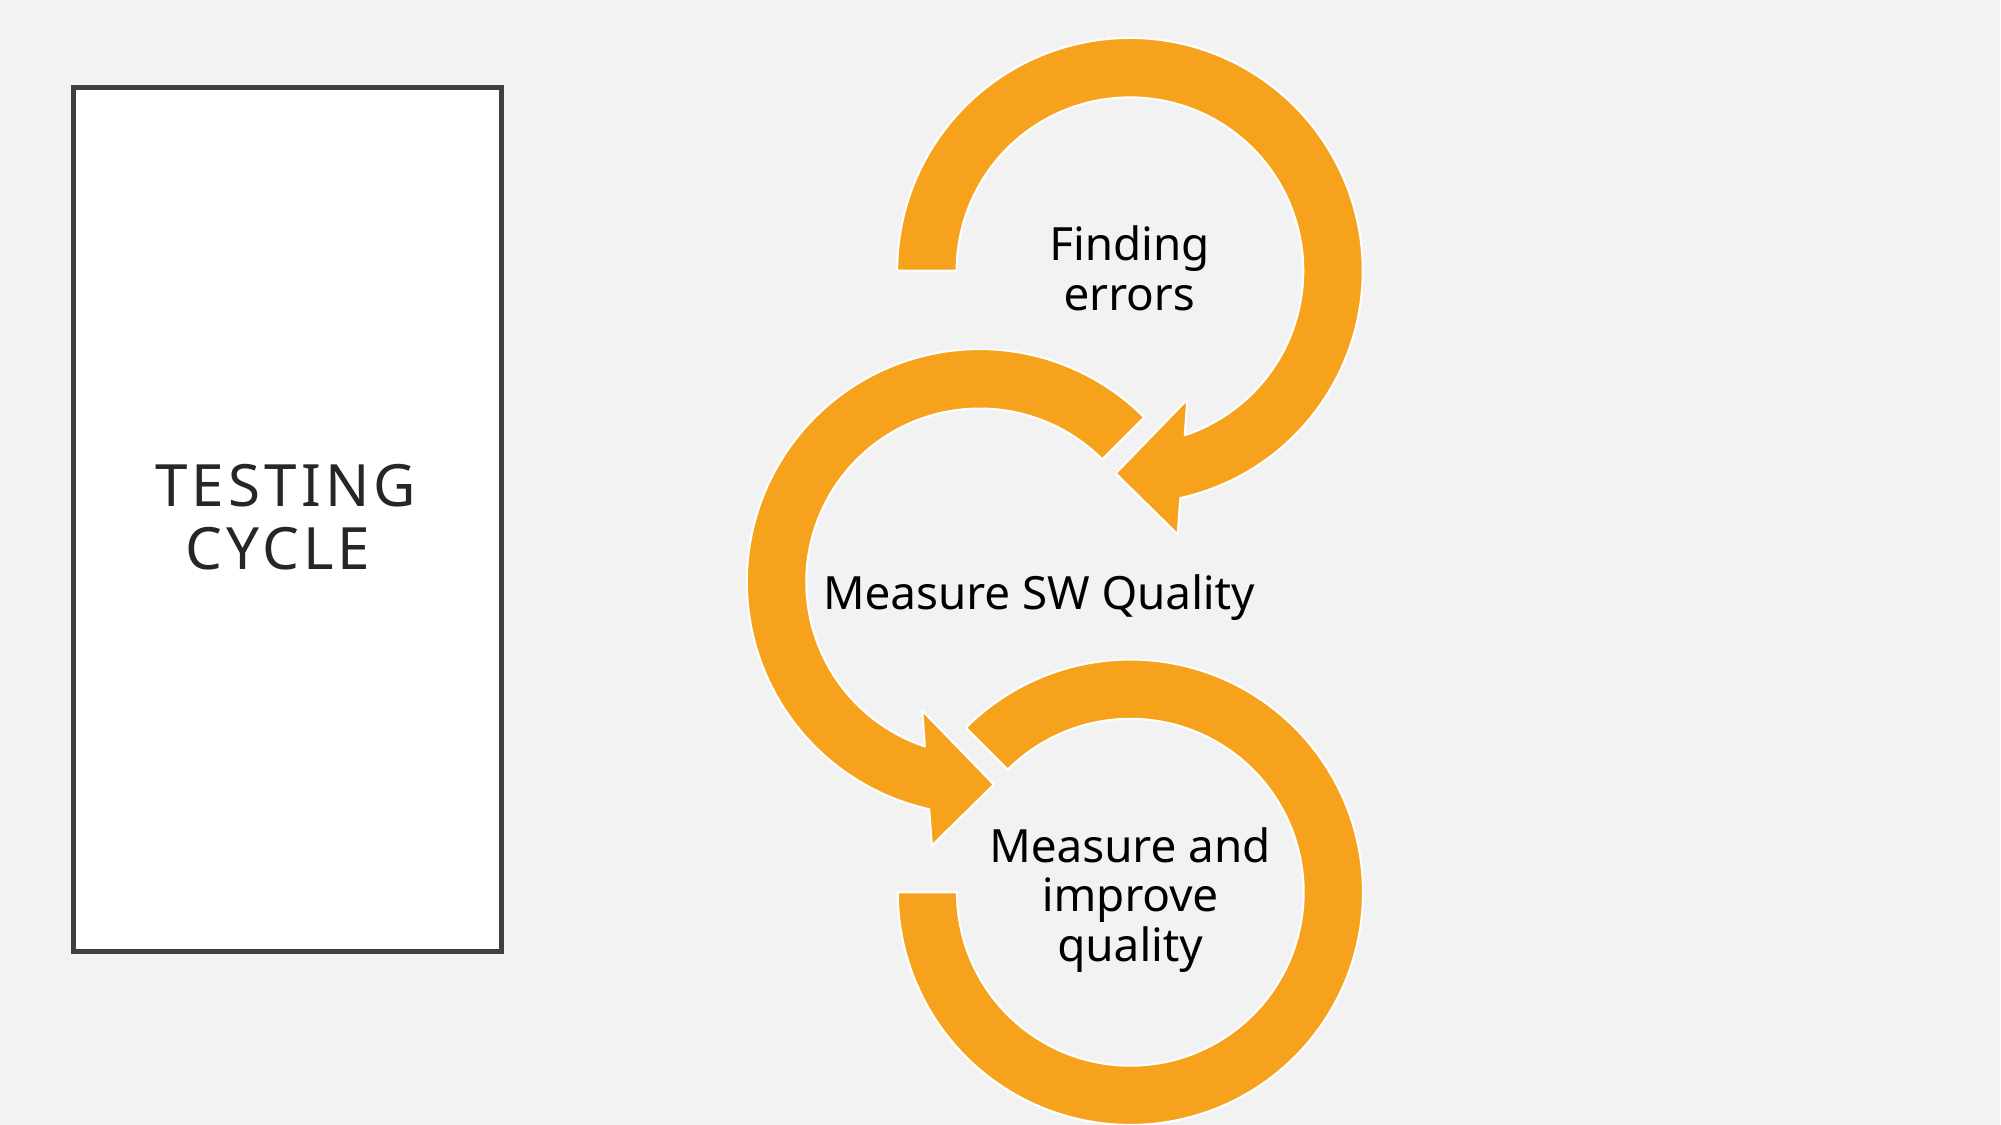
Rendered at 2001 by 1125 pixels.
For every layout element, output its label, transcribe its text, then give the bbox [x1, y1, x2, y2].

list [109, 0, 2000, 1125]
title Testing Cycle [71, 85, 109, 954]
